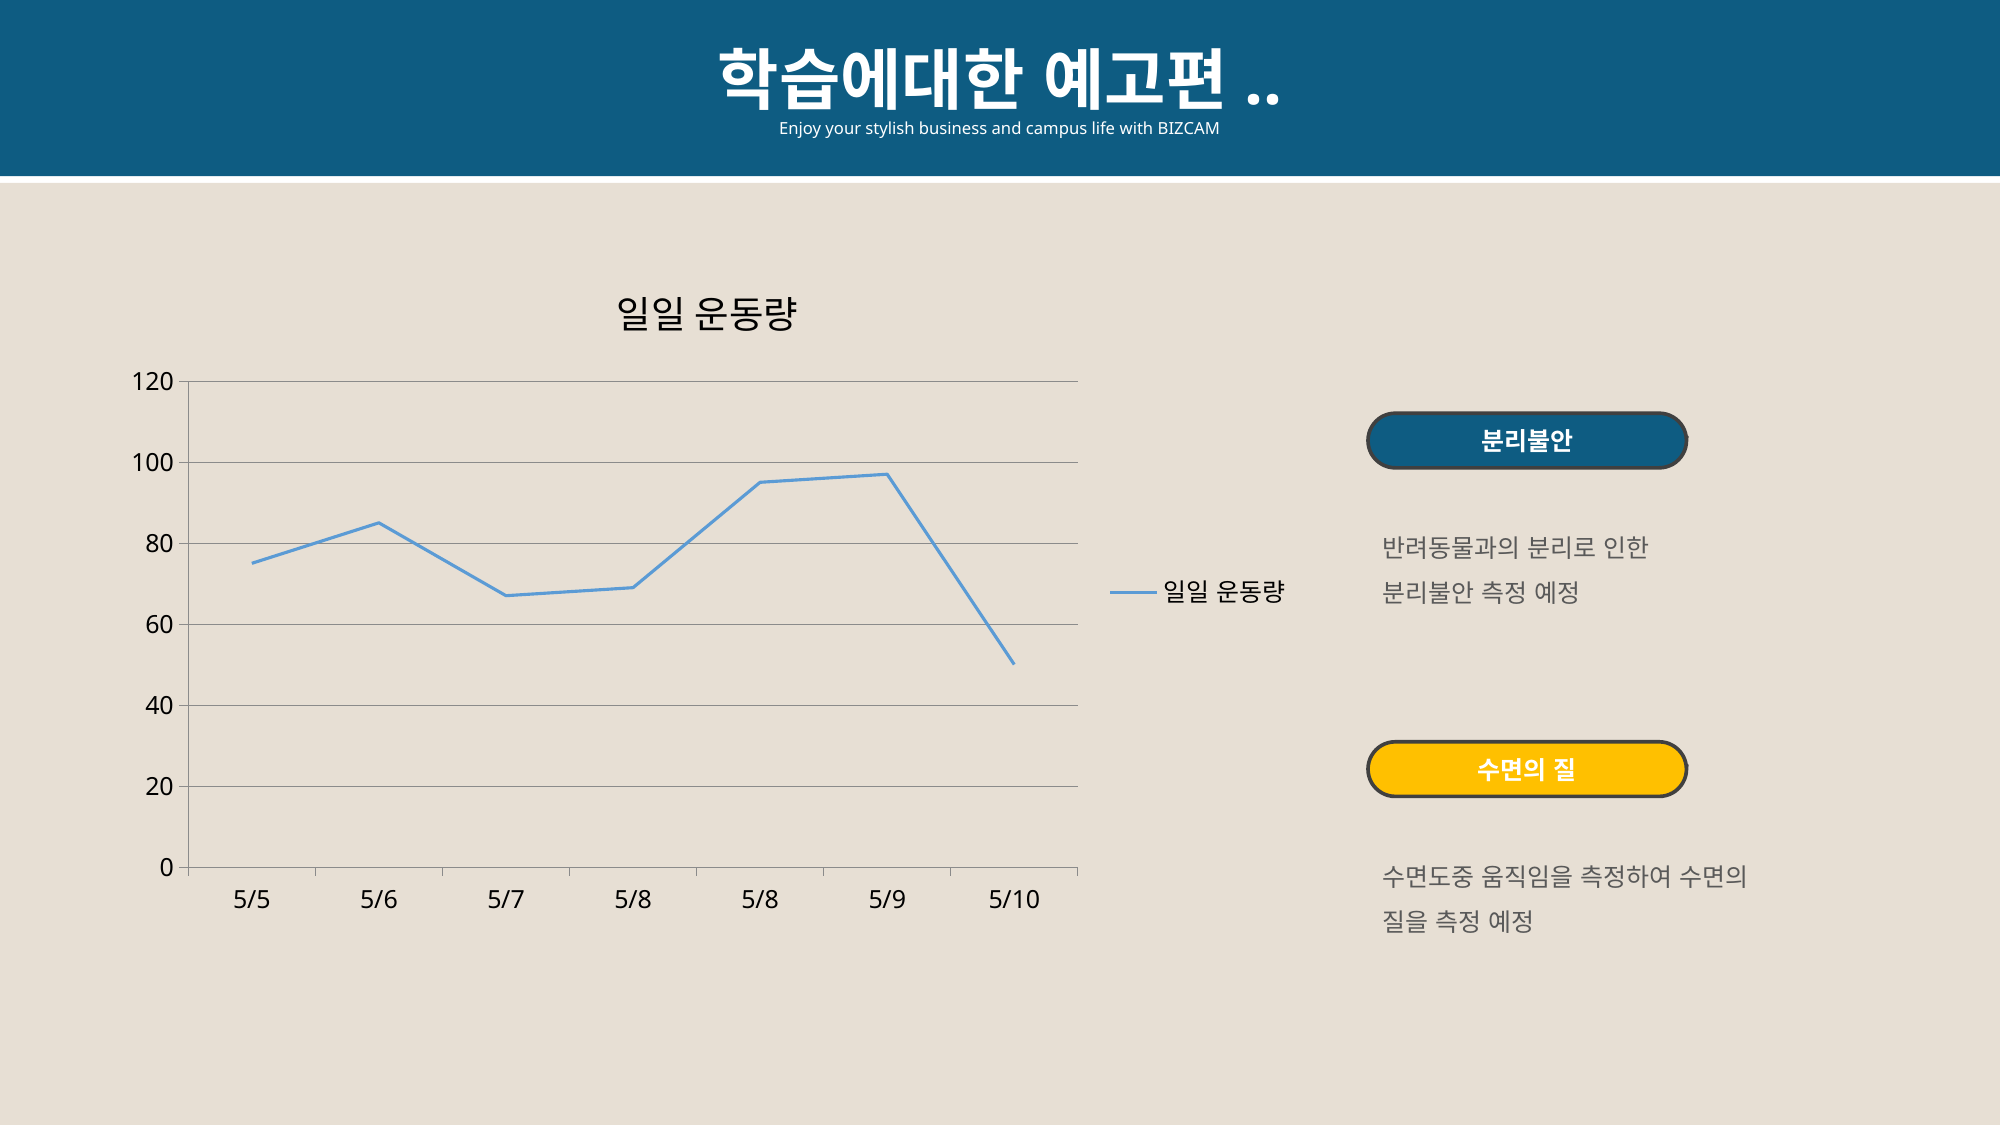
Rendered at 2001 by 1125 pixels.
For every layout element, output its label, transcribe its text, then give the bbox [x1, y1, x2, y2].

text_box 학습에대한 예고편.. Enjoy your stylish business and campus life with BIZCAM [0, 0, 2000, 177]
text_box 분리불안 [1366, 412, 1688, 469]
text_box 수면의 질 [1366, 740, 1688, 798]
chart [107, 254, 1308, 930]
text_box 수면도중 움직임을 측정하여 수면의 질을 측정 예정 [1368, 839, 1801, 944]
text_box 반려동물과의 분리로 인한 분리불안 측정 예정 [1368, 510, 1724, 615]
